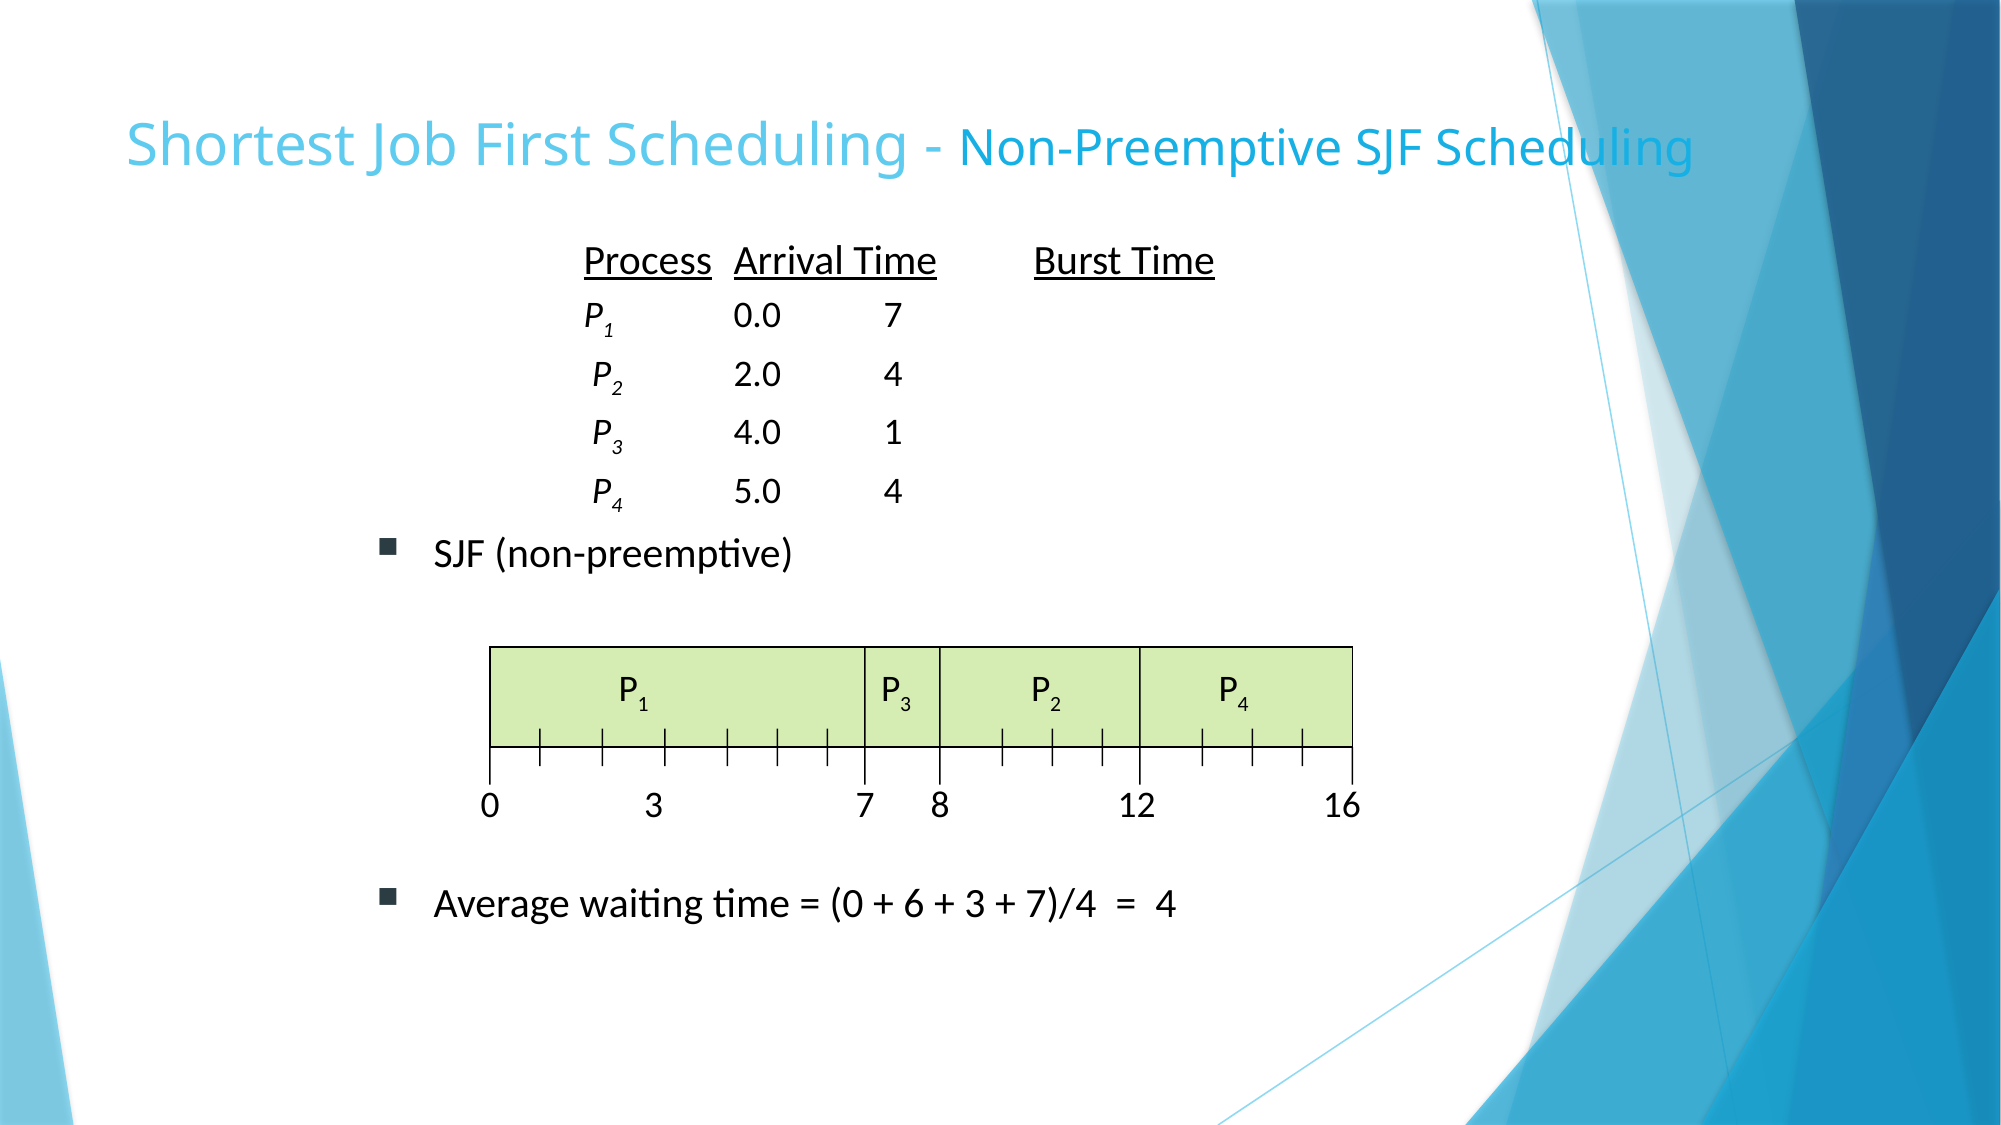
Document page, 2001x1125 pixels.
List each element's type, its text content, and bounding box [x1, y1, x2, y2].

title Shortest Job First Scheduling - Non-Preemptive SJF Scheduling [111, 99, 1780, 303]
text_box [464, 646, 1377, 834]
text_box Process Arrival Time Burst Time P1 0.0 7 P2 2.0 4 P3 4.0 1 P4 5.0 4 SJF (non-preemptive) Average waiting time = (0 + 6 + 3 + 7)/4 = 4 [362, 225, 1516, 1013]
